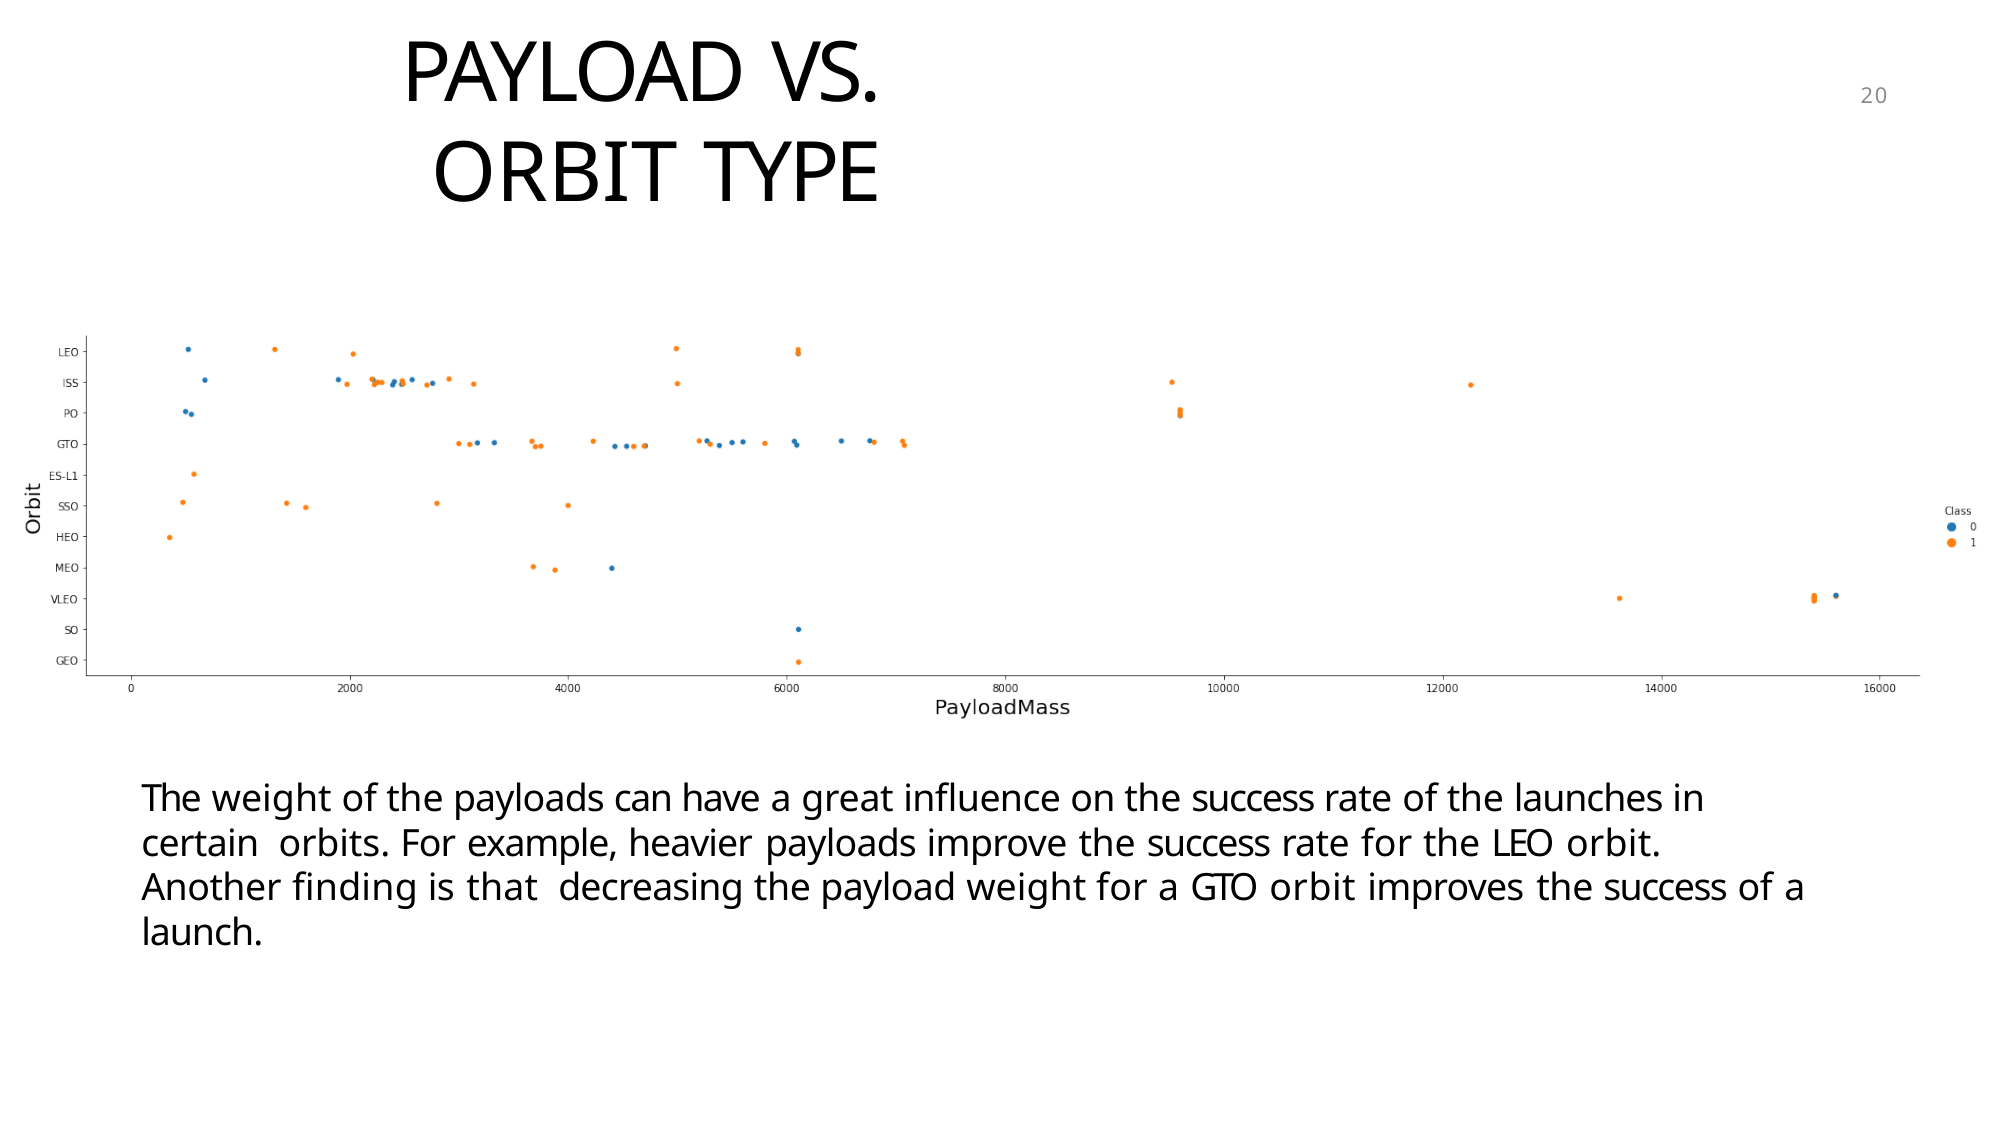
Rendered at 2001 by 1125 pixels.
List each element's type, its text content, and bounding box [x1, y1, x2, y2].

title Payload vs. Orbit Type [139, 15, 883, 219]
picture [16, 329, 1985, 726]
slide_number 20 [1437, 0, 1888, 329]
text_box The weight of the payloads can have a great influence on the success rate of the launches in certain orbits. For example, heavier payloads improve the success rate for the LEO orbit. Another finding is that decreasing the payload weight for a GTO orbit improves the success of a launch. [139, 773, 1813, 955]
